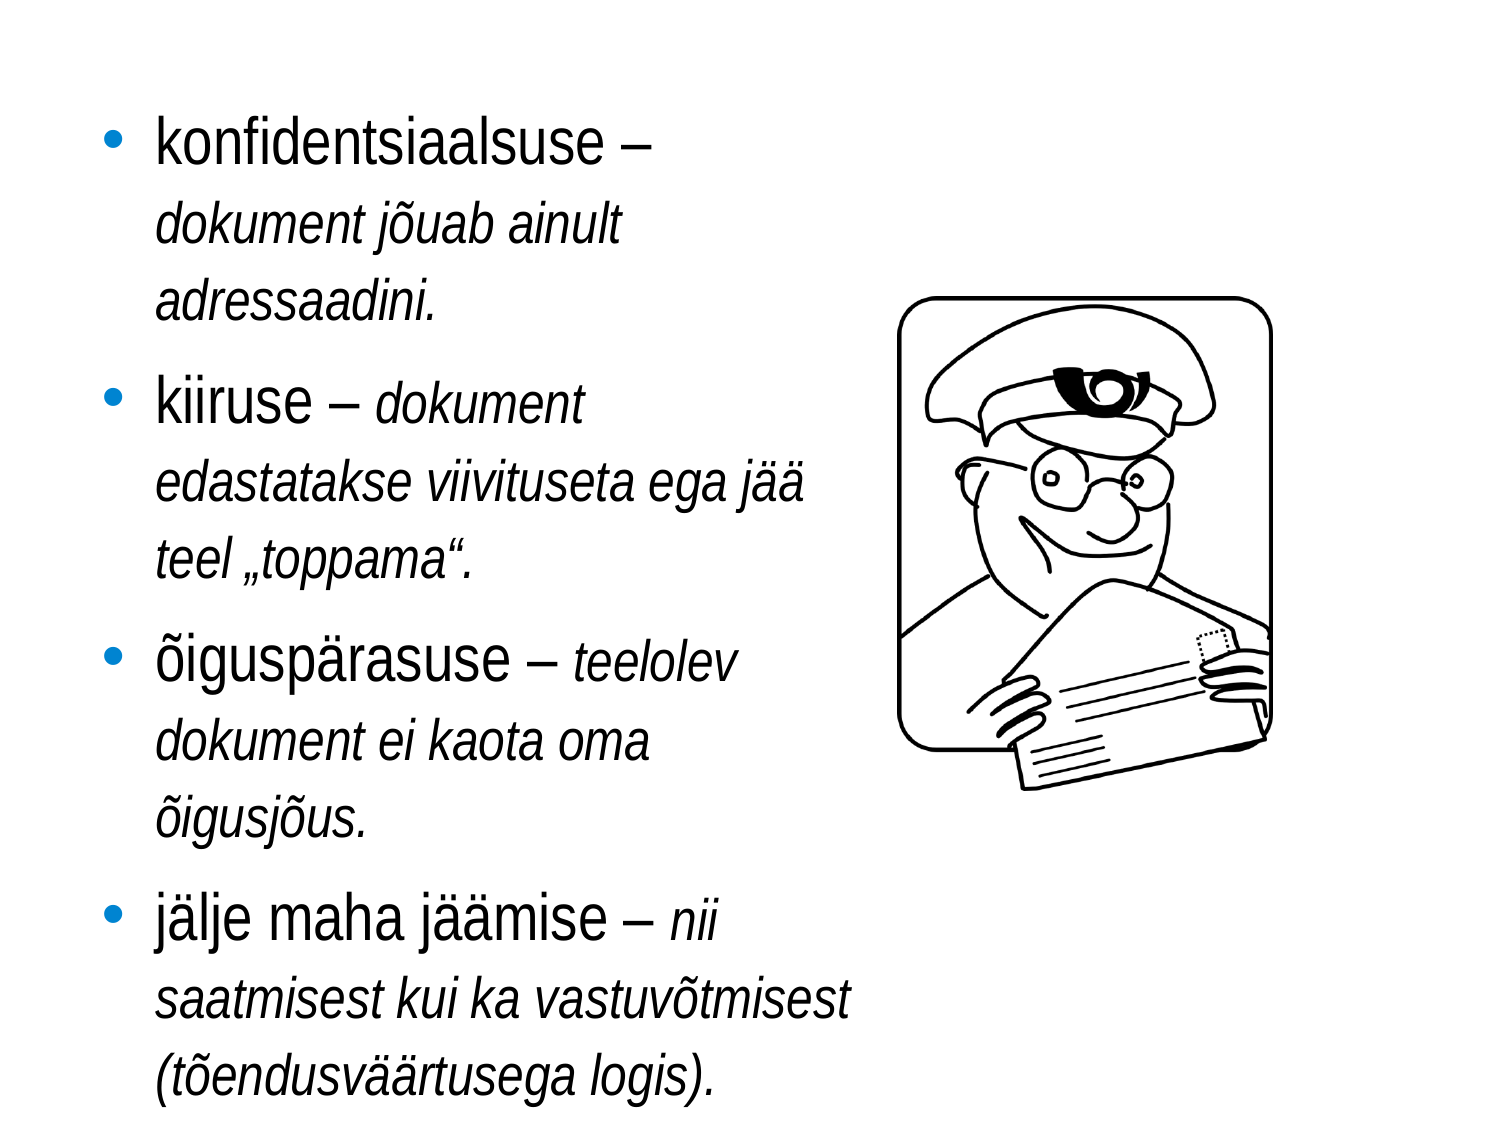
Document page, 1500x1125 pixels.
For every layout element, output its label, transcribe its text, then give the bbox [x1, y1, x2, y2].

list konfidentsiaalsuse – dokument jõuab ainult adressaadini. kiiruse – dokument edastatakse viivituseta ega jää teel „toppama“. õiguspärasuse – teelolev dokument ei kaota oma õigusjõus. jälje maha jäämise – nii saatmisest kui ka vastuvõtmisest (tõendusväärtusega logis). [83, 90, 854, 1125]
picture [897, 296, 1273, 791]
